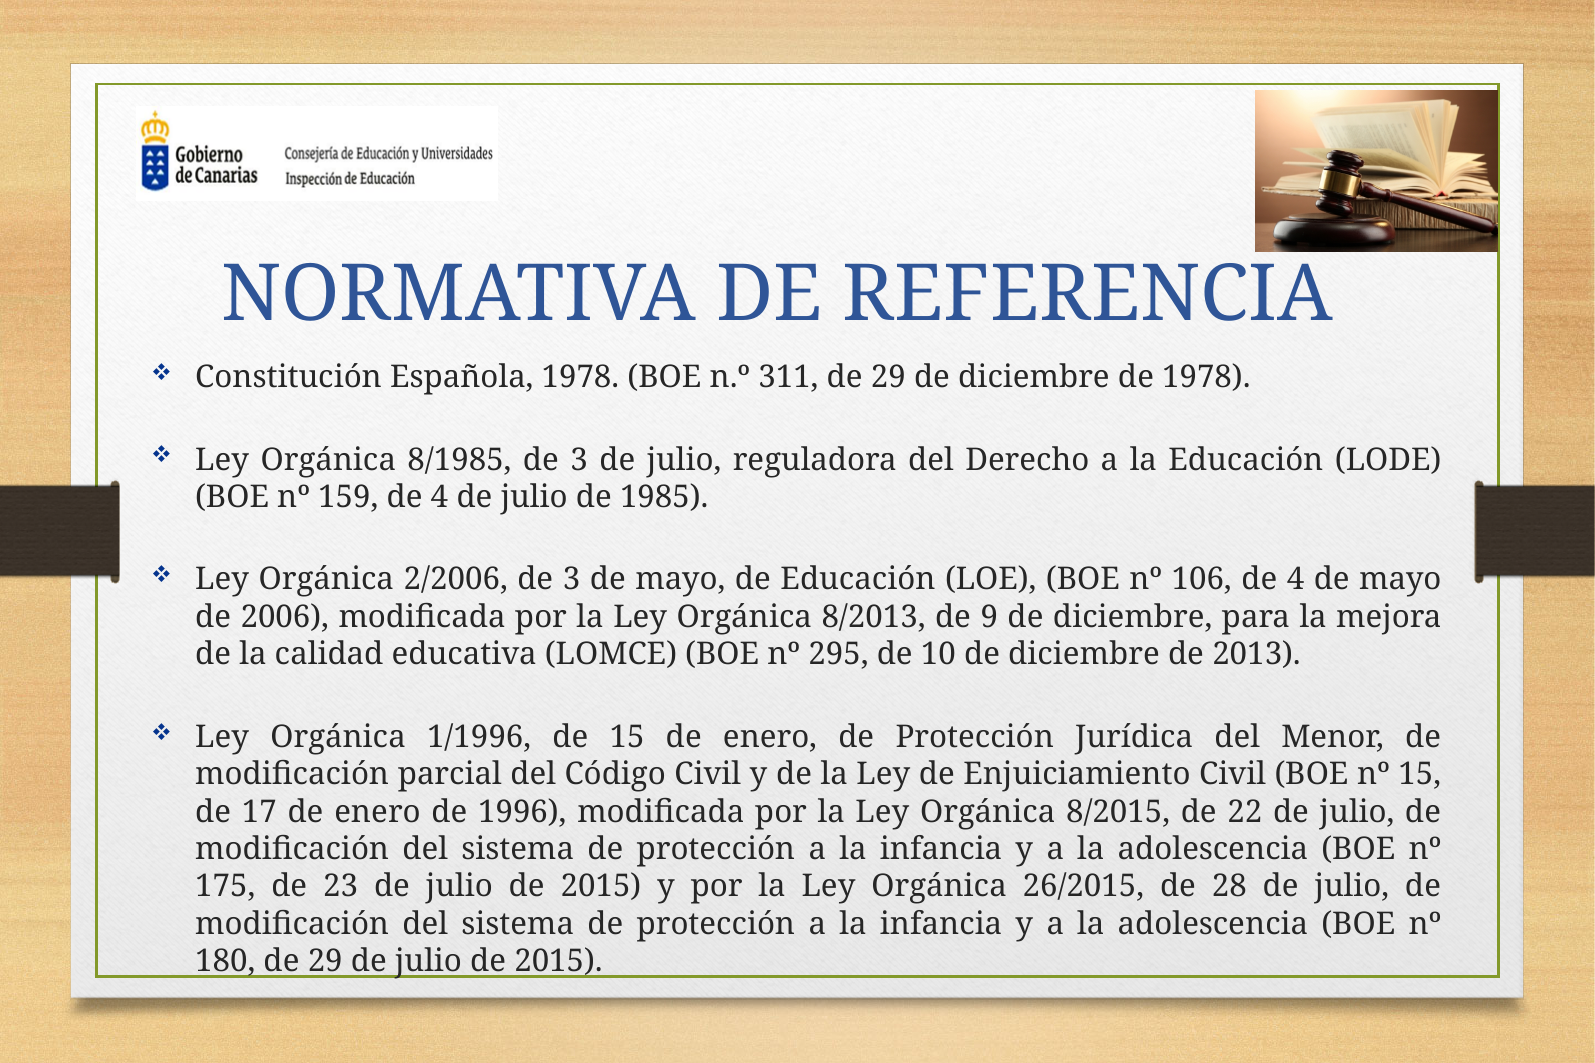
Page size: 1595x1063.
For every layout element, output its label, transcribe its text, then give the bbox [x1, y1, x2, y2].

text_box Constitución Española, 1978. (BOE n.º 311, de 29 de diciembre de 1978). Ley Orgánica 8/1985, de 3 de julio, reguladora del Derecho a la Educación (LODE) (BOE nº 159, de 4 de julio de 1985). Ley Orgánica 2/2006, de 3 de mayo, de Educación (LOE), (BOE nº 106, de 4 de mayo de 2006), modificada por la Ley Orgánica 8/2013, de 9 de diciembre, para la mejora de la calidad educativa (LOMCE) (BOE nº 295, de 10 de diciembre de 2013). Ley Orgánica 1/1996, de 15 de enero, de Protección Jurídica del Menor, de modificación parcial del Código Civil y de la Ley de Enjuiciamiento Civil (BOE nº 15, de 17 de enero de 1996), modificada por la Ley Orgánica 8/2015, de 22 de julio, de modificación del sistema de protección a la infancia y a la adolescencia (BOE nº 175, de 23 de julio de 2015) y por la Ley Orgánica 26/2015, de 28 de julio, de modificación del sistema de protección a la infancia y a la adolescencia (BOE nº 180, de 29 de julio de 2015). [136, 348, 1458, 969]
text_box NORMATIVA DE REFERENCIA [96, 192, 1458, 386]
picture [0, 0, 1595, 1063]
